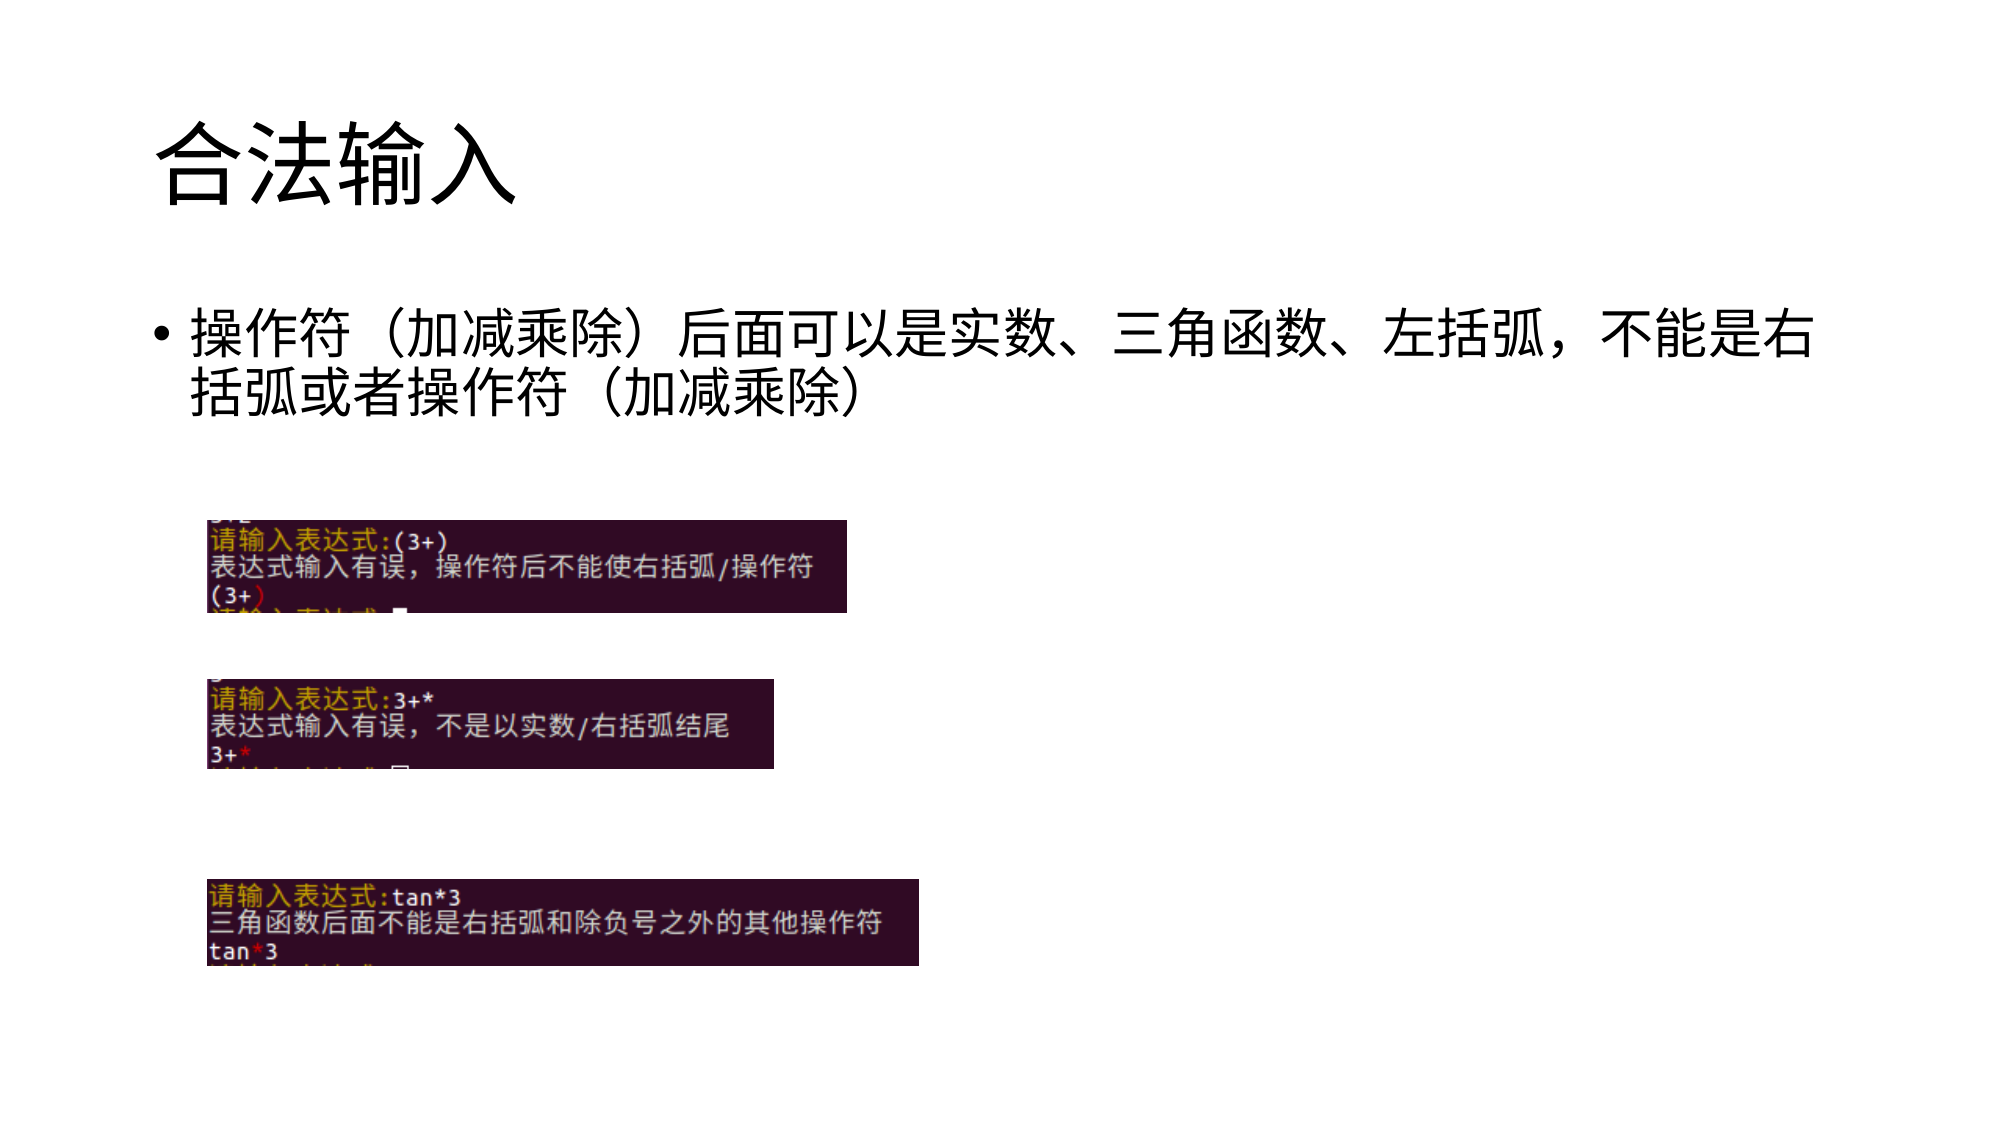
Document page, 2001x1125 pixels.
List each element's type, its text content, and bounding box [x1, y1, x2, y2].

picture [207, 679, 774, 769]
title 合法输入 [137, 59, 1863, 278]
picture [207, 879, 919, 966]
list 操作符（加减乘除）后面可以是实数、三角函数、左括弧，不能是右括弧或者操作符（加减乘除） [137, 299, 1863, 1014]
picture [207, 520, 847, 613]
